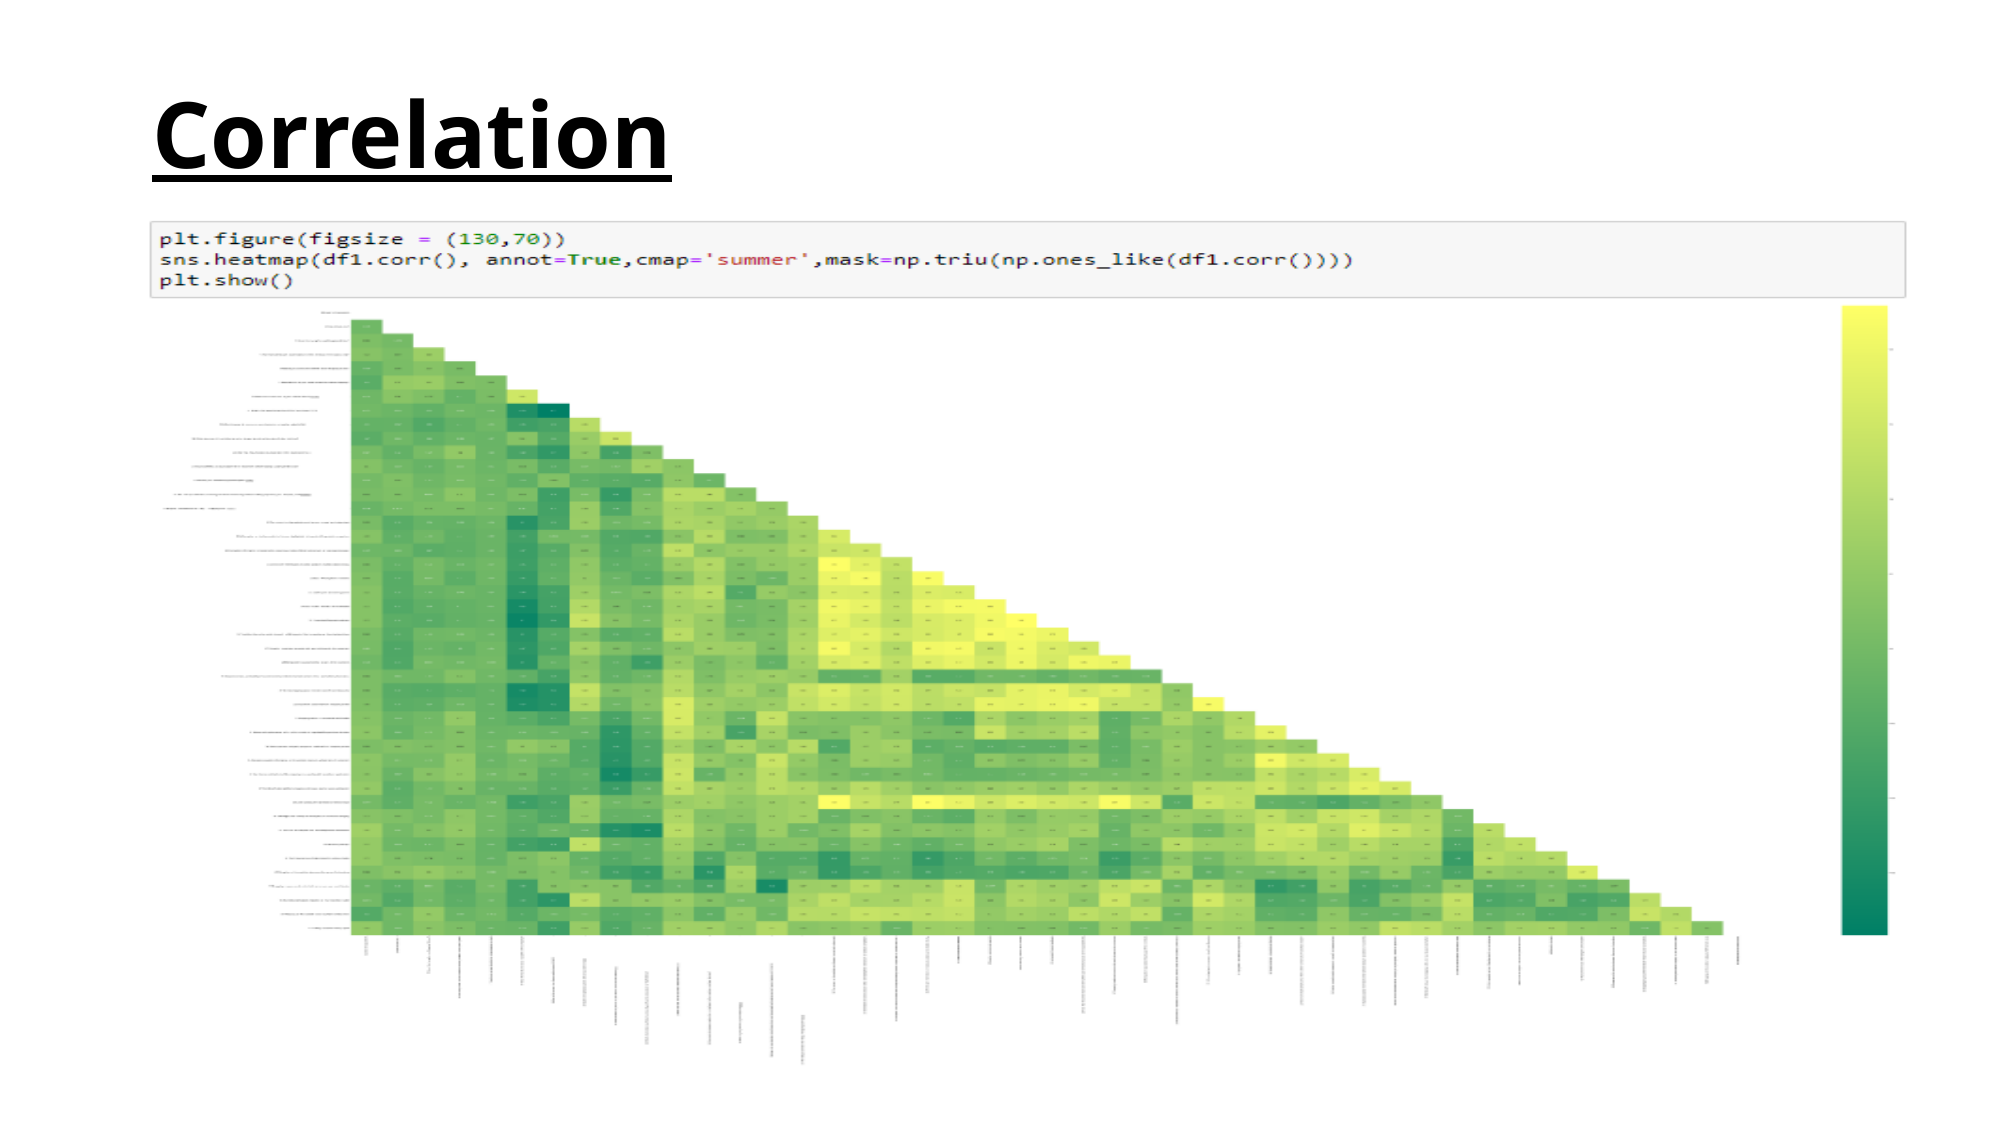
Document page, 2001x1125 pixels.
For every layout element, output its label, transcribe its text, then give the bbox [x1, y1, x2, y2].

title Correlation [137, 59, 1863, 216]
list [137, 216, 1920, 1082]
